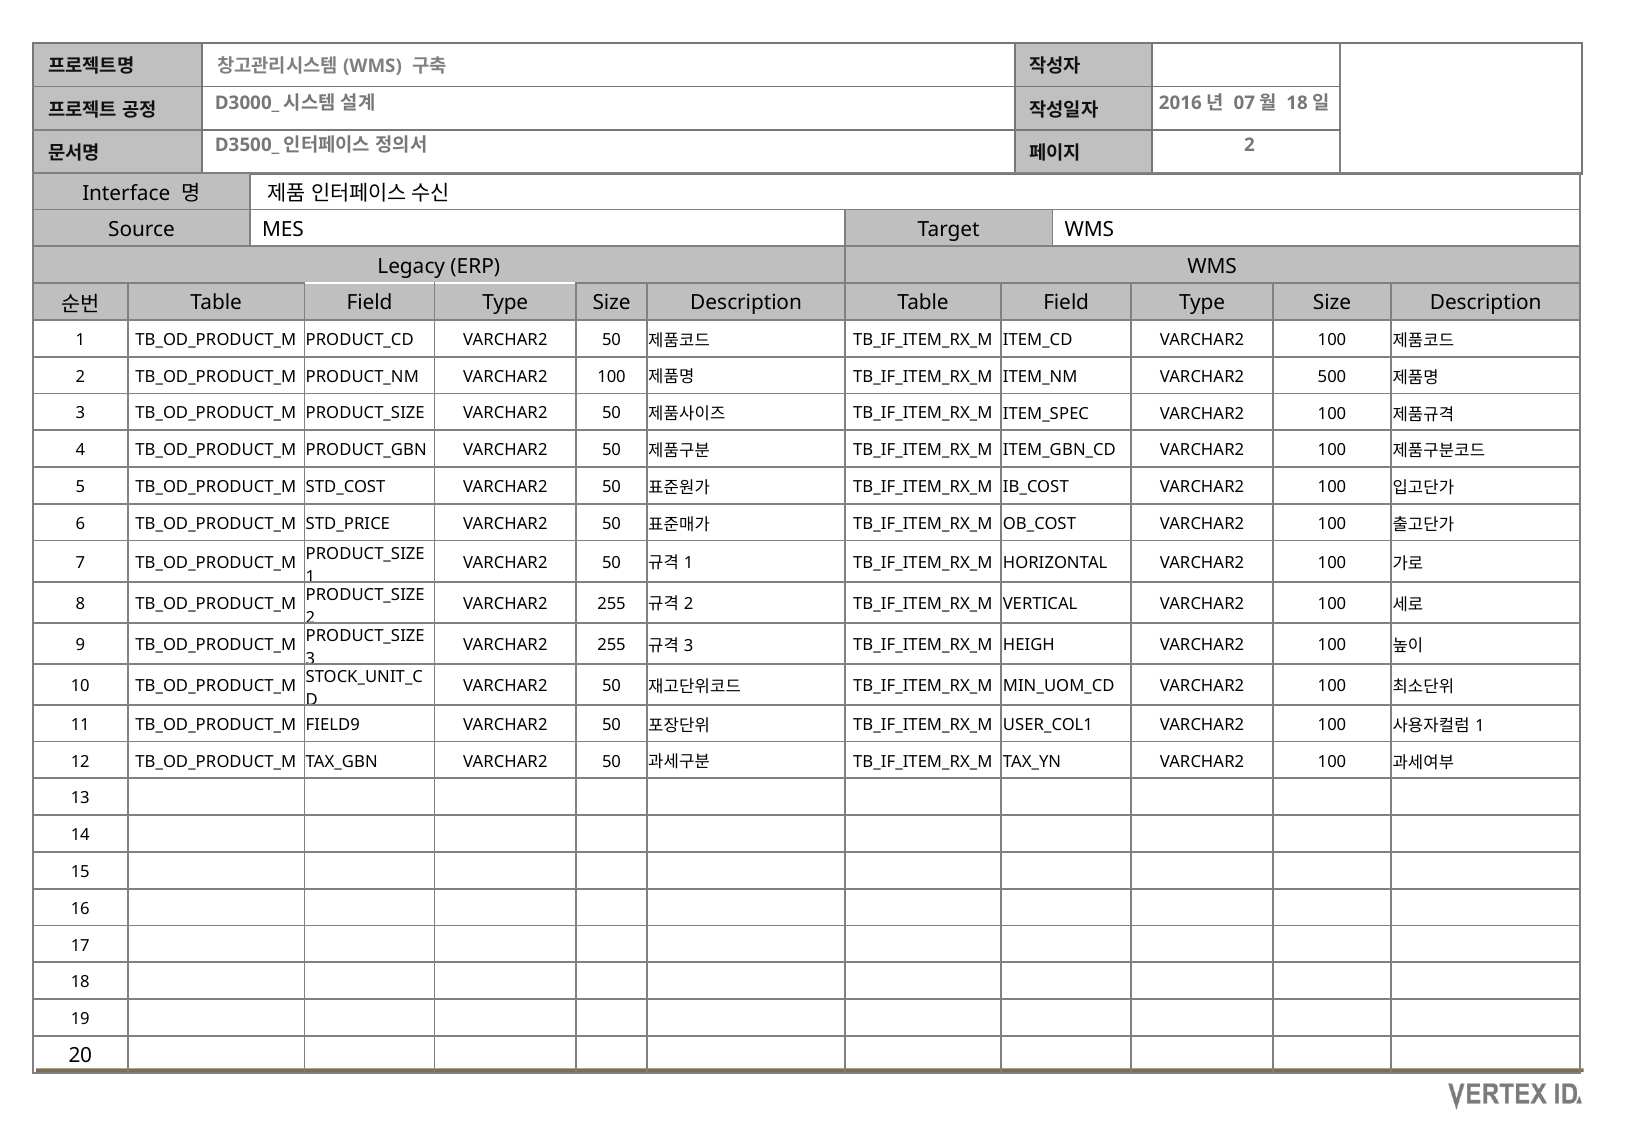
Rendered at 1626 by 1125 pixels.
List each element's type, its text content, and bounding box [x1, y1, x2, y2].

table_cell [435, 1000, 575, 1035]
table_cell 제품구분 [648, 431, 844, 466]
table_cell [435, 853, 575, 888]
table_cell VARCHAR2 [435, 541, 575, 581]
table_cell 과세여부 [1392, 742, 1579, 777]
table_cell VARCHAR2 [1132, 394, 1272, 429]
table_cell [1274, 779, 1390, 814]
table_cell [846, 816, 1000, 851]
table_cell FIELD9 [305, 706, 434, 741]
table_cell TB_OD_PRODUCT_M [129, 706, 304, 741]
table_cell [129, 779, 304, 814]
table_cell 표준원가 [648, 468, 844, 503]
table_cell TAX_GBN [305, 742, 434, 777]
table_cell Table [846, 284, 1000, 319]
table_cell [1274, 890, 1390, 925]
table_cell 50 [577, 394, 646, 429]
table_cell Description [648, 284, 844, 319]
table_cell [1002, 1037, 1130, 1072]
table_cell 규격3 [648, 624, 844, 663]
table_cell 50 [577, 431, 646, 466]
table_cell Table [129, 284, 304, 319]
table_cell [129, 1037, 304, 1072]
table_cell [1392, 1037, 1579, 1072]
table_cell VARCHAR2 [435, 624, 575, 663]
table_cell 100 [1274, 624, 1390, 663]
table_cell [1274, 926, 1390, 961]
table_cell 100 [1274, 583, 1390, 622]
table_cell [648, 853, 844, 888]
table_cell [435, 816, 575, 851]
table_cell [129, 816, 304, 851]
table_cell [435, 779, 575, 814]
table_cell VARCHAR2 [1132, 665, 1272, 704]
table_cell [577, 1000, 646, 1035]
table_cell [1274, 853, 1390, 888]
table_cell MES [251, 210, 844, 245]
table_cell TB_IF_ITEM_RX_M [846, 468, 1000, 503]
table_cell [129, 926, 304, 961]
table_cell Description [1392, 284, 1579, 319]
table_cell 제품사이즈 [648, 394, 844, 429]
table_cell 2 [34, 358, 127, 393]
table_cell 6 [34, 505, 127, 540]
table_cell VARCHAR2 [435, 706, 575, 741]
table_cell 규격2 [648, 583, 844, 622]
table_cell TB_IF_ITEM_RX_M [846, 541, 1000, 581]
table_cell 50 [577, 706, 646, 741]
table_cell 500 [1274, 358, 1390, 393]
table_cell TB_OD_PRODUCT_M [129, 583, 304, 622]
table_cell 50 [577, 665, 646, 704]
table_cell [846, 963, 1000, 998]
table_cell [1002, 890, 1130, 925]
table_cell PRODUCT_GBN [305, 431, 434, 466]
table_cell VARCHAR2 [1132, 321, 1272, 356]
table_cell [305, 963, 434, 998]
table_cell VARCHAR2 [1132, 505, 1272, 540]
table_cell [577, 890, 646, 925]
table_cell VARCHAR2 [435, 321, 575, 356]
table_cell PRODUCT_SIZE2 [305, 583, 434, 622]
table_cell TB_IF_ITEM_RX_M [846, 505, 1000, 540]
table_cell TB_OD_PRODUCT_M [129, 468, 304, 503]
table_cell [846, 926, 1000, 961]
table_cell TB_OD_PRODUCT_M [129, 624, 304, 663]
table_cell [846, 779, 1000, 814]
table_cell [1002, 779, 1130, 814]
table_cell [1132, 926, 1272, 961]
table_cell [129, 963, 304, 998]
table_cell ITEM_CD [1002, 321, 1130, 356]
table_cell 재고단위코드 [648, 665, 844, 704]
table_cell [577, 779, 646, 814]
table_cell [1132, 816, 1272, 851]
table_cell Field [1002, 284, 1130, 319]
table_cell [435, 963, 575, 998]
table_cell TB_OD_PRODUCT_M [129, 541, 304, 581]
table_cell STD_COST [305, 468, 434, 503]
table_cell TB_OD_PRODUCT_M [129, 665, 304, 704]
table_cell VARCHAR2 [435, 394, 575, 429]
table_cell 5 [34, 468, 127, 503]
table_cell [305, 816, 434, 851]
table_cell 4 [34, 431, 127, 466]
table_cell 높이 [1392, 624, 1579, 663]
table_cell Source [34, 210, 249, 245]
table_cell VARCHAR2 [1132, 358, 1272, 393]
table_cell [1274, 1000, 1390, 1035]
table_cell 50 [577, 541, 646, 581]
table_cell [435, 890, 575, 925]
table_cell TB_OD_PRODUCT_M [129, 394, 304, 429]
table_cell TAX_YN [1002, 742, 1130, 777]
table_cell PRODUCT_SIZE3 [305, 624, 434, 663]
table_cell 19 [34, 1000, 127, 1035]
table_cell [846, 1037, 1000, 1072]
table_cell 규격1 [648, 541, 844, 581]
table_cell 18 [34, 963, 127, 998]
table_cell VARCHAR2 [1132, 742, 1272, 777]
table_cell 7 [34, 541, 127, 581]
table_cell [1132, 963, 1272, 998]
table_cell [1392, 926, 1579, 961]
table_cell WMS [1053, 210, 1579, 245]
table_cell Type [435, 284, 575, 319]
table_cell 17 [34, 926, 127, 961]
table_cell 11 [34, 706, 127, 741]
table_cell TB_IF_ITEM_RX_M [846, 583, 1000, 622]
table_cell MIN_UOM_CD [1002, 665, 1130, 704]
table_cell 20 [34, 1037, 127, 1072]
table_cell 50 [577, 505, 646, 540]
table_cell TB_IF_ITEM_RX_M [846, 431, 1000, 466]
table_cell [129, 1000, 304, 1035]
table_cell [1002, 963, 1130, 998]
table_cell 포장단위 [648, 706, 844, 741]
table_cell [1392, 779, 1579, 814]
table_cell 사용자컬럼1 [1392, 706, 1579, 741]
table_cell ITEM_SPEC [1002, 394, 1130, 429]
table_cell 100 [1274, 321, 1390, 356]
table_cell VARCHAR2 [435, 665, 575, 704]
table_cell 제품명 [1392, 358, 1579, 393]
table_cell 100 [1274, 742, 1390, 777]
table_cell [1132, 779, 1272, 814]
table_cell [846, 853, 1000, 888]
table_cell 제품명 [648, 358, 844, 393]
table_cell TB_OD_PRODUCT_M [129, 431, 304, 466]
table_cell [1392, 963, 1579, 998]
table_cell [846, 1000, 1000, 1035]
table_cell 8 [34, 583, 127, 622]
table_cell HORIZONTAL [1002, 541, 1130, 581]
table_header Interface 명 [34, 174, 249, 209]
table_cell VERTICAL [1002, 583, 1130, 622]
table_cell OB_COST [1002, 505, 1130, 540]
table_cell TB_IF_ITEM_RX_M [846, 394, 1000, 429]
table_cell 50 [577, 742, 646, 777]
table_cell [648, 1037, 844, 1072]
table_cell [1274, 816, 1390, 851]
table_cell 가로 [1392, 541, 1579, 581]
table_cell TB_OD_PRODUCT_M [129, 505, 304, 540]
table_cell VARCHAR2 [1132, 706, 1272, 741]
table_cell VARCHAR2 [435, 583, 575, 622]
text_box 2016년 07월 18일 [1126, 83, 1363, 121]
table_cell 255 [577, 583, 646, 622]
table_cell [1132, 1000, 1272, 1035]
table_cell 100 [1274, 706, 1390, 741]
table_cell HEIGH [1002, 624, 1130, 663]
table_cell Size [577, 284, 646, 319]
table_cell 입고단가 [1392, 468, 1579, 503]
table_cell [577, 1037, 646, 1072]
table_cell PRODUCT_SIZE1 [305, 541, 434, 581]
table_cell [1132, 853, 1272, 888]
table_cell [577, 816, 646, 851]
table_cell [305, 1000, 434, 1035]
table_cell Size [1274, 284, 1390, 319]
table_header 제품 인터페이스 수신 [251, 174, 1579, 209]
table_cell [1002, 853, 1130, 888]
table_cell [435, 1037, 575, 1072]
table_cell 100 [577, 358, 646, 393]
table_cell 1 [34, 321, 127, 356]
table_cell [305, 890, 434, 925]
table_cell [1002, 816, 1130, 851]
table_cell VARCHAR2 [435, 505, 575, 540]
table_cell [577, 926, 646, 961]
table_cell 100 [1274, 665, 1390, 704]
table_cell STOCK_UNIT_CD [305, 665, 434, 704]
table_cell [648, 926, 844, 961]
table_cell 12 [34, 742, 127, 777]
table_cell [1392, 816, 1579, 851]
table_cell ITEM_NM [1002, 358, 1130, 393]
table_cell [1002, 926, 1130, 961]
table_cell VARCHAR2 [1132, 541, 1272, 581]
table_cell Target [846, 210, 1052, 245]
table_cell [846, 890, 1000, 925]
table_cell VARCHAR2 [435, 468, 575, 503]
table_cell 100 [1274, 468, 1390, 503]
table_cell VARCHAR2 [1132, 583, 1272, 622]
table_cell 세로 [1392, 583, 1579, 622]
table_cell 출고단가 [1392, 505, 1579, 540]
table_cell [305, 853, 434, 888]
table_cell [577, 853, 646, 888]
table_cell TB_IF_ITEM_RX_M [846, 665, 1000, 704]
table_cell TB_OD_PRODUCT_M [129, 742, 304, 777]
table_cell ITEM_GBN_CD [1002, 431, 1130, 466]
table_cell [1392, 890, 1579, 925]
table_cell TB_OD_PRODUCT_M [129, 358, 304, 393]
table_cell VARCHAR2 [1132, 431, 1272, 466]
table_cell PRODUCT_SIZE [305, 394, 434, 429]
table_cell VARCHAR2 [435, 358, 575, 393]
table_cell VARCHAR2 [1132, 624, 1272, 663]
table_cell 255 [577, 624, 646, 663]
table_cell [1132, 890, 1272, 925]
table_cell Type [1132, 284, 1272, 319]
table_cell [648, 779, 844, 814]
table_cell 50 [577, 468, 646, 503]
table_cell [1274, 963, 1390, 998]
table_cell [577, 963, 646, 998]
table_cell 9 [34, 624, 127, 663]
table_cell Legacy (ERP) [34, 247, 844, 282]
table_cell 100 [1274, 431, 1390, 466]
table_cell PRODUCT_NM [305, 358, 434, 393]
table_cell 50 [577, 321, 646, 356]
table_cell PRODUCT_CD [305, 321, 434, 356]
table_cell TB_IF_ITEM_RX_M [846, 358, 1000, 393]
table_cell STD_PRICE [305, 505, 434, 540]
table_cell [129, 853, 304, 888]
table_cell USER_COL1 [1002, 706, 1130, 741]
table_cell [1002, 1000, 1130, 1035]
table_cell 10 [34, 665, 127, 704]
table_cell [648, 890, 844, 925]
table_cell TB_IF_ITEM_RX_M [846, 742, 1000, 777]
table_cell [305, 1037, 434, 1072]
table_cell 표준매가 [648, 505, 844, 540]
table_cell 제품규격 [1392, 394, 1579, 429]
table_cell [305, 779, 434, 814]
table_cell [648, 816, 844, 851]
table_cell 13 [34, 779, 127, 814]
table_cell TB_IF_ITEM_RX_M [846, 706, 1000, 741]
table_cell 최소단위 [1392, 665, 1579, 704]
table_cell 100 [1274, 541, 1390, 581]
table_cell [648, 1000, 844, 1035]
table_cell IB_COST [1002, 468, 1130, 503]
table_cell [1392, 853, 1579, 888]
table_cell 3 [34, 394, 127, 429]
table_cell [1274, 1037, 1390, 1072]
table_cell TB_IF_ITEM_RX_M [846, 321, 1000, 356]
table_cell WMS [846, 247, 1579, 282]
table_cell TB_IF_ITEM_RX_M [846, 624, 1000, 663]
table_cell 15 [34, 853, 127, 888]
table_cell [305, 926, 434, 961]
table_cell 순번 [34, 284, 127, 319]
table_cell [648, 963, 844, 998]
table_cell Field [305, 284, 434, 319]
table_cell [1132, 1037, 1272, 1072]
table_cell 제품코드 [1392, 321, 1579, 356]
table_cell 100 [1274, 505, 1390, 540]
table_cell TB_OD_PRODUCT_M [129, 321, 304, 356]
table_cell 과세구분 [648, 742, 844, 777]
table_cell VARCHAR2 [435, 431, 575, 466]
table_cell 16 [34, 890, 127, 925]
table_cell 100 [1274, 394, 1390, 429]
table_cell 제품코드 [648, 321, 844, 356]
table_cell 제품구분코드 [1392, 431, 1579, 466]
table_cell [435, 926, 575, 961]
table_cell VARCHAR2 [1132, 468, 1272, 503]
table_cell 14 [34, 816, 127, 851]
table_cell VARCHAR2 [435, 742, 575, 777]
table_cell [1392, 1000, 1579, 1035]
table_cell [129, 890, 304, 925]
